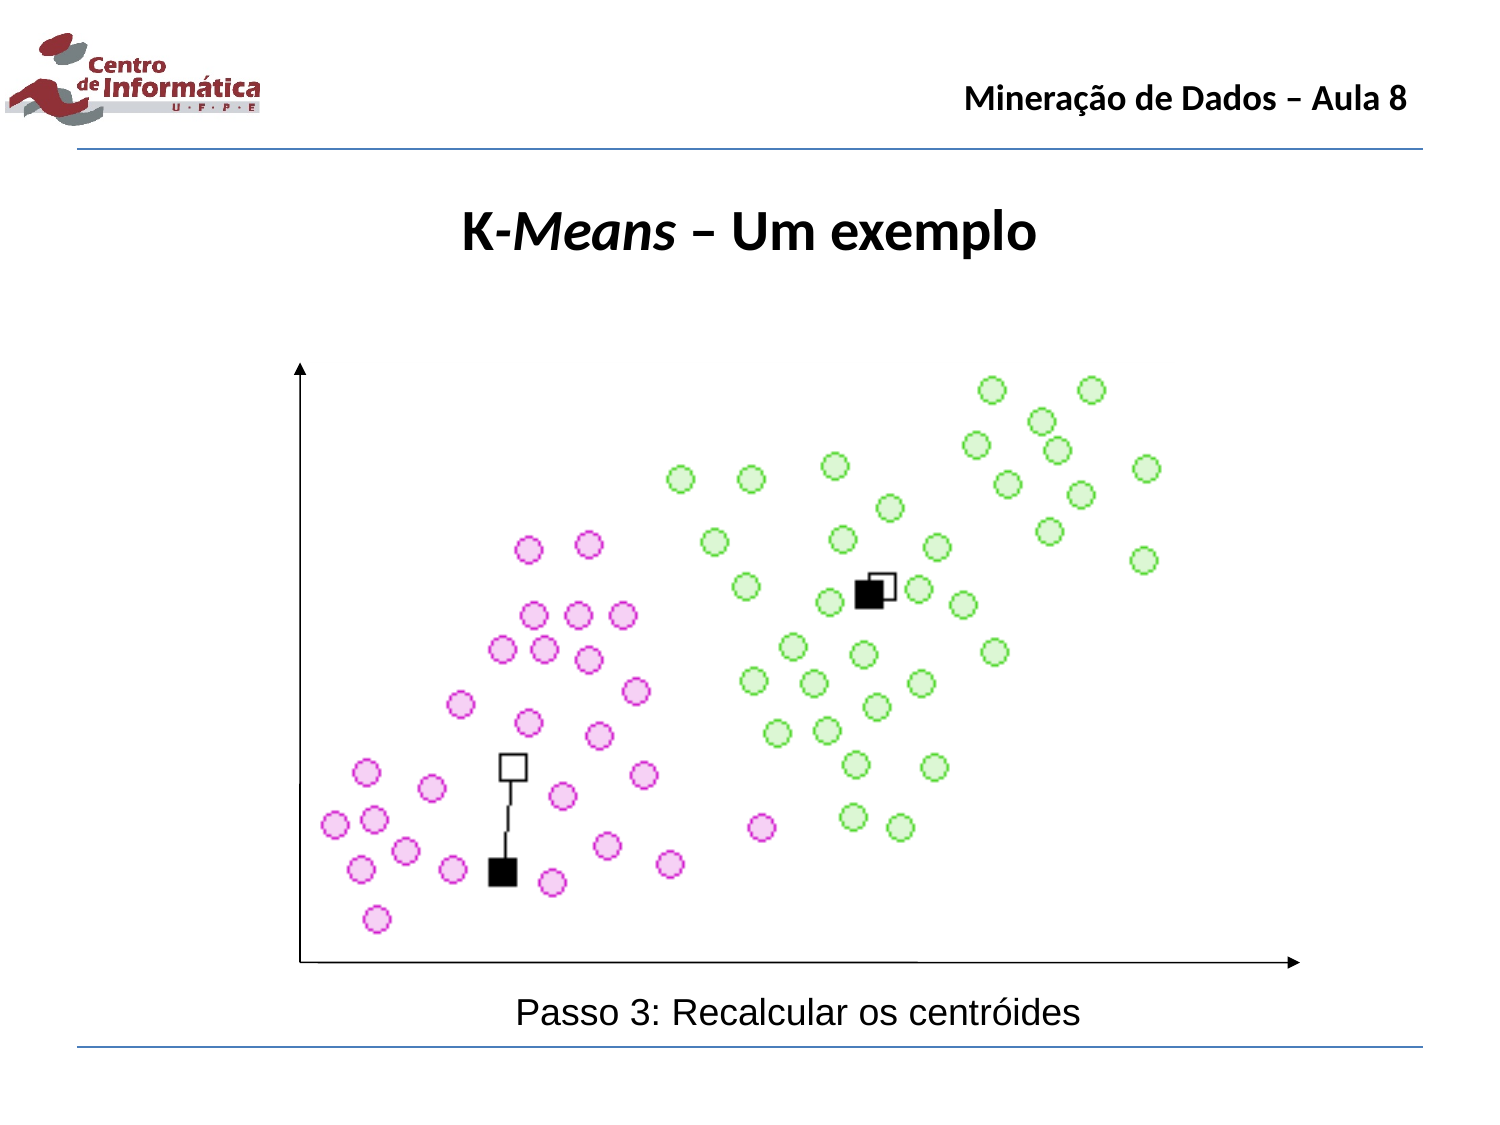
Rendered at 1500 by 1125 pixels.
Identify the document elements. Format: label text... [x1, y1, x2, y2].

text_box [301, 956, 1300, 969]
list K-Means – Um exemplo [76, 184, 1424, 267]
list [305, 361, 1176, 954]
picture [5, 33, 260, 126]
text_box [293, 362, 301, 963]
list Mineração de Dados – Aula 8 [301, 66, 1424, 126]
text_box Passo 3: Recalcular os centróides [500, 980, 1097, 1041]
